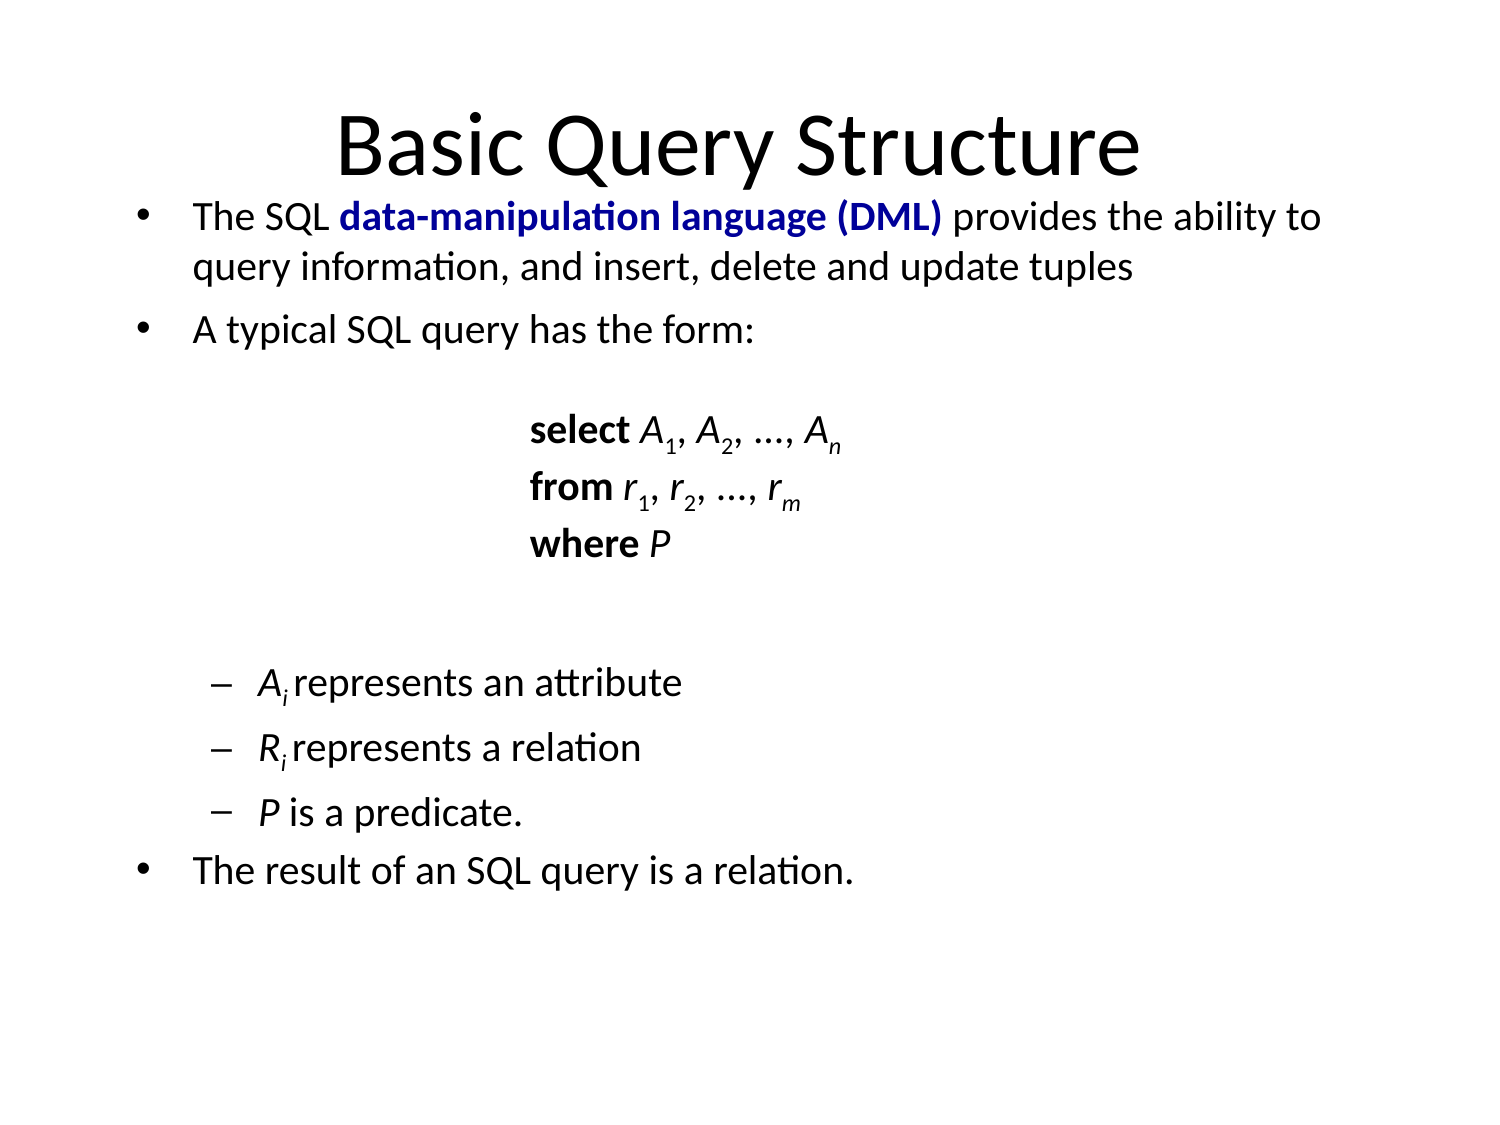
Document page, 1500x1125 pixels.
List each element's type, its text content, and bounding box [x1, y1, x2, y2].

list The SQL data-manipulation language (DML) provides the ability to query information, and insert, delete and update tuples A typical SQL query has the form: select A1, A2, ..., An from r1, r2, ..., rm where P Ai represents an attribute Ri represents a relation P is a predicate. The result of an SQL query is a relation. [121, 181, 1375, 983]
title Basic Query Structure [75, 45, 1425, 233]
